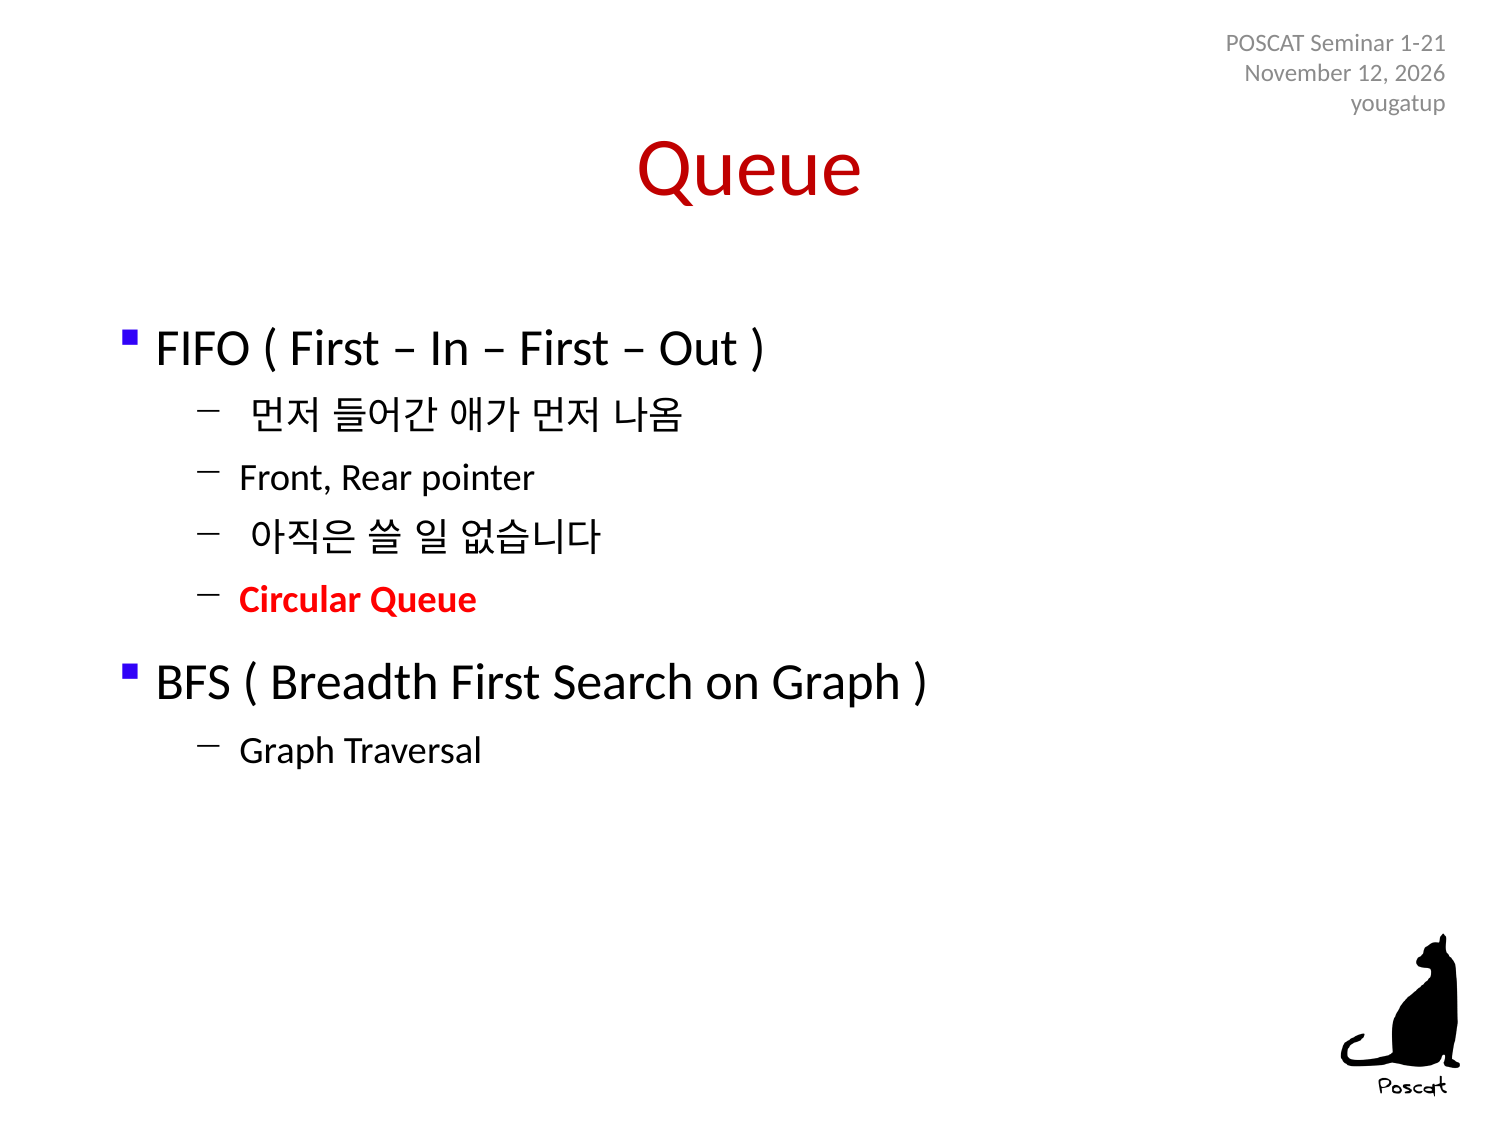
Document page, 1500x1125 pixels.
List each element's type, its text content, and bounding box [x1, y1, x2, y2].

list FIFO ( First – In – First – Out ) 먼저 들어간 애가 먼저 나옴 Front, Rear pointer 아직은 쓸 일 없습니다 Circular Queue BFS ( Breadth First Search on Graph ) Graph Traversal [103, 299, 1397, 1014]
title Queue [103, 59, 1397, 278]
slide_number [1123, 29, 1462, 113]
picture [1317, 927, 1500, 1103]
